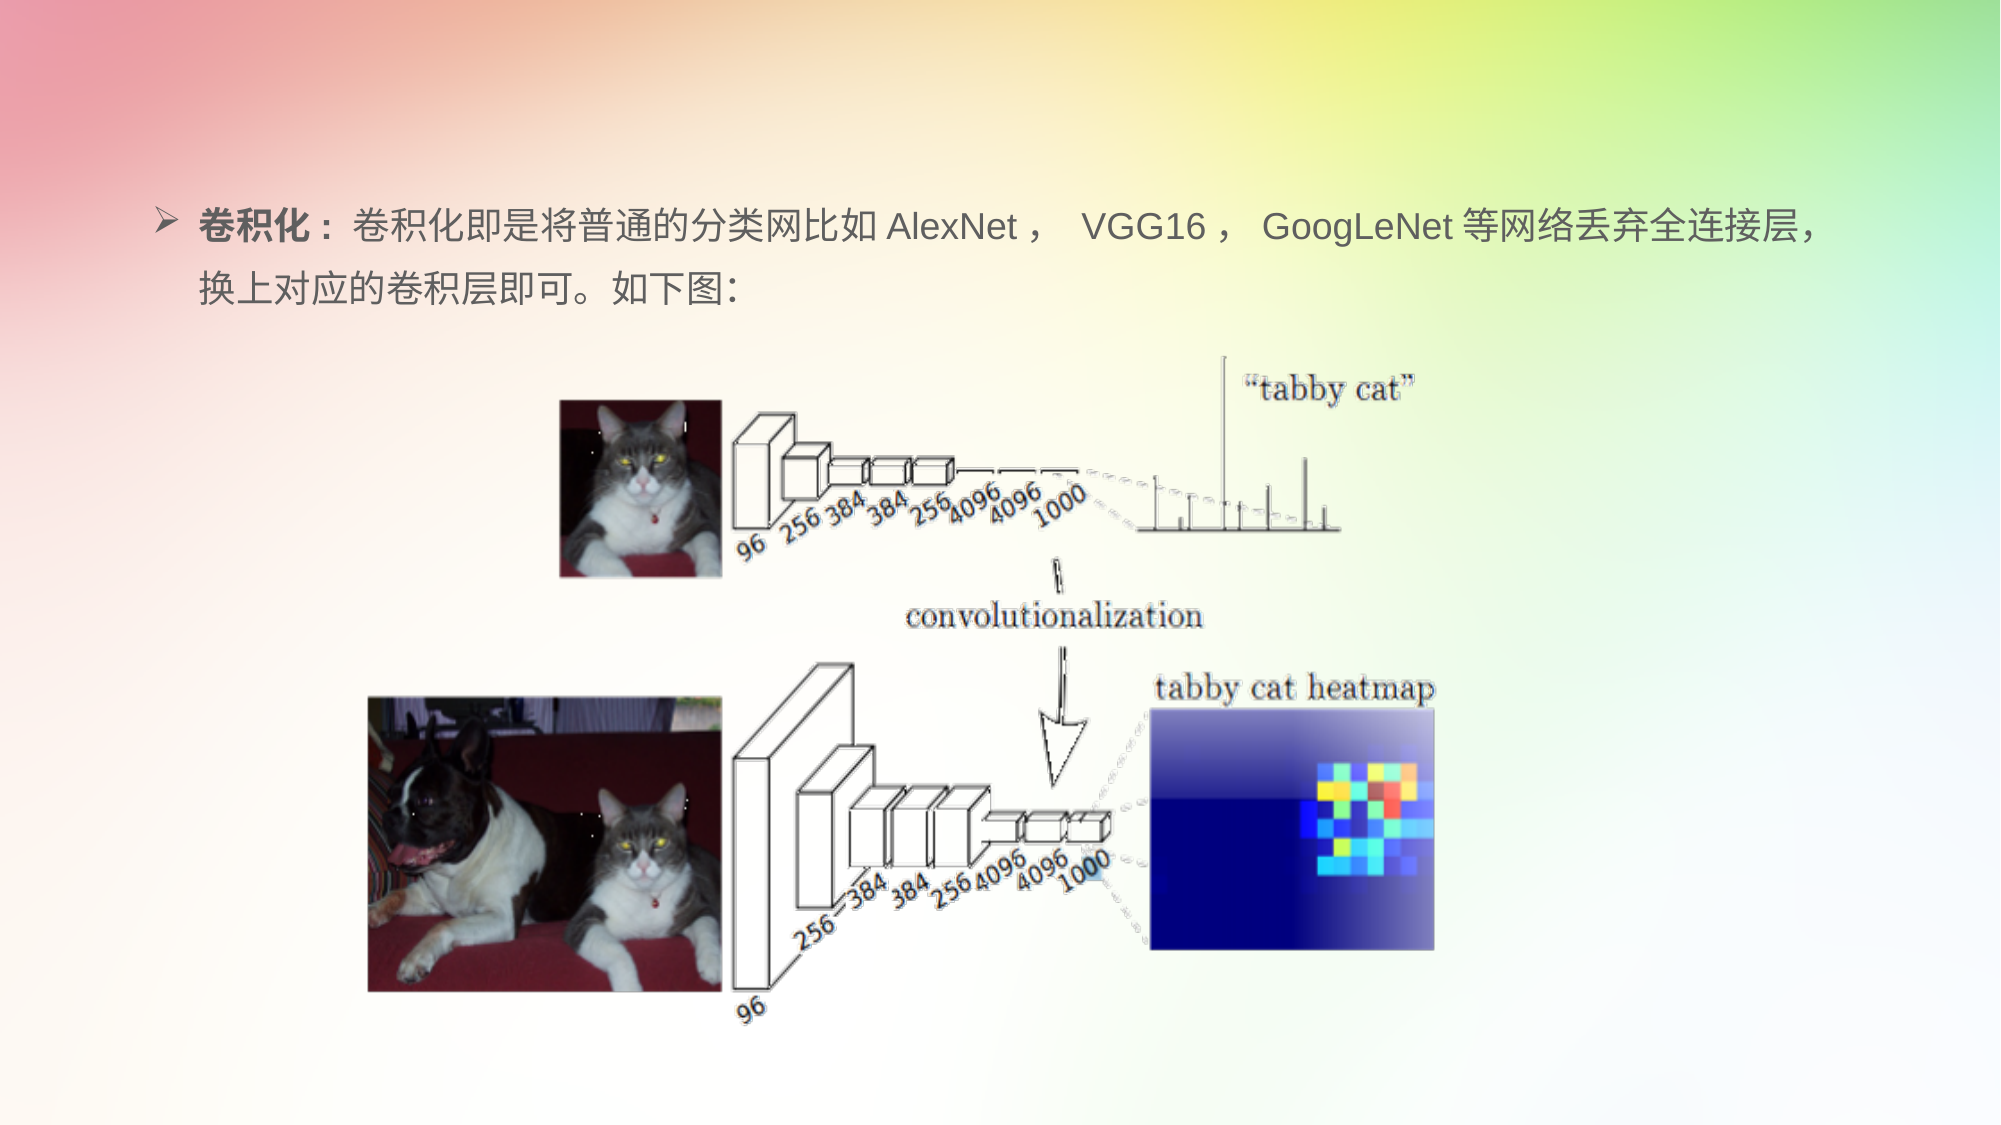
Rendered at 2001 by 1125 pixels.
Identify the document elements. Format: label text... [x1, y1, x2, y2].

text_box 卷积化: 卷积化即是将普通的分类网比如AlexNet， VGG16，GoogLeNet等网络丢弃全连接层，换上对应的卷积层即可。如下图： [137, 176, 1825, 318]
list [345, 337, 1472, 1042]
picture [0, 0, 2001, 1125]
